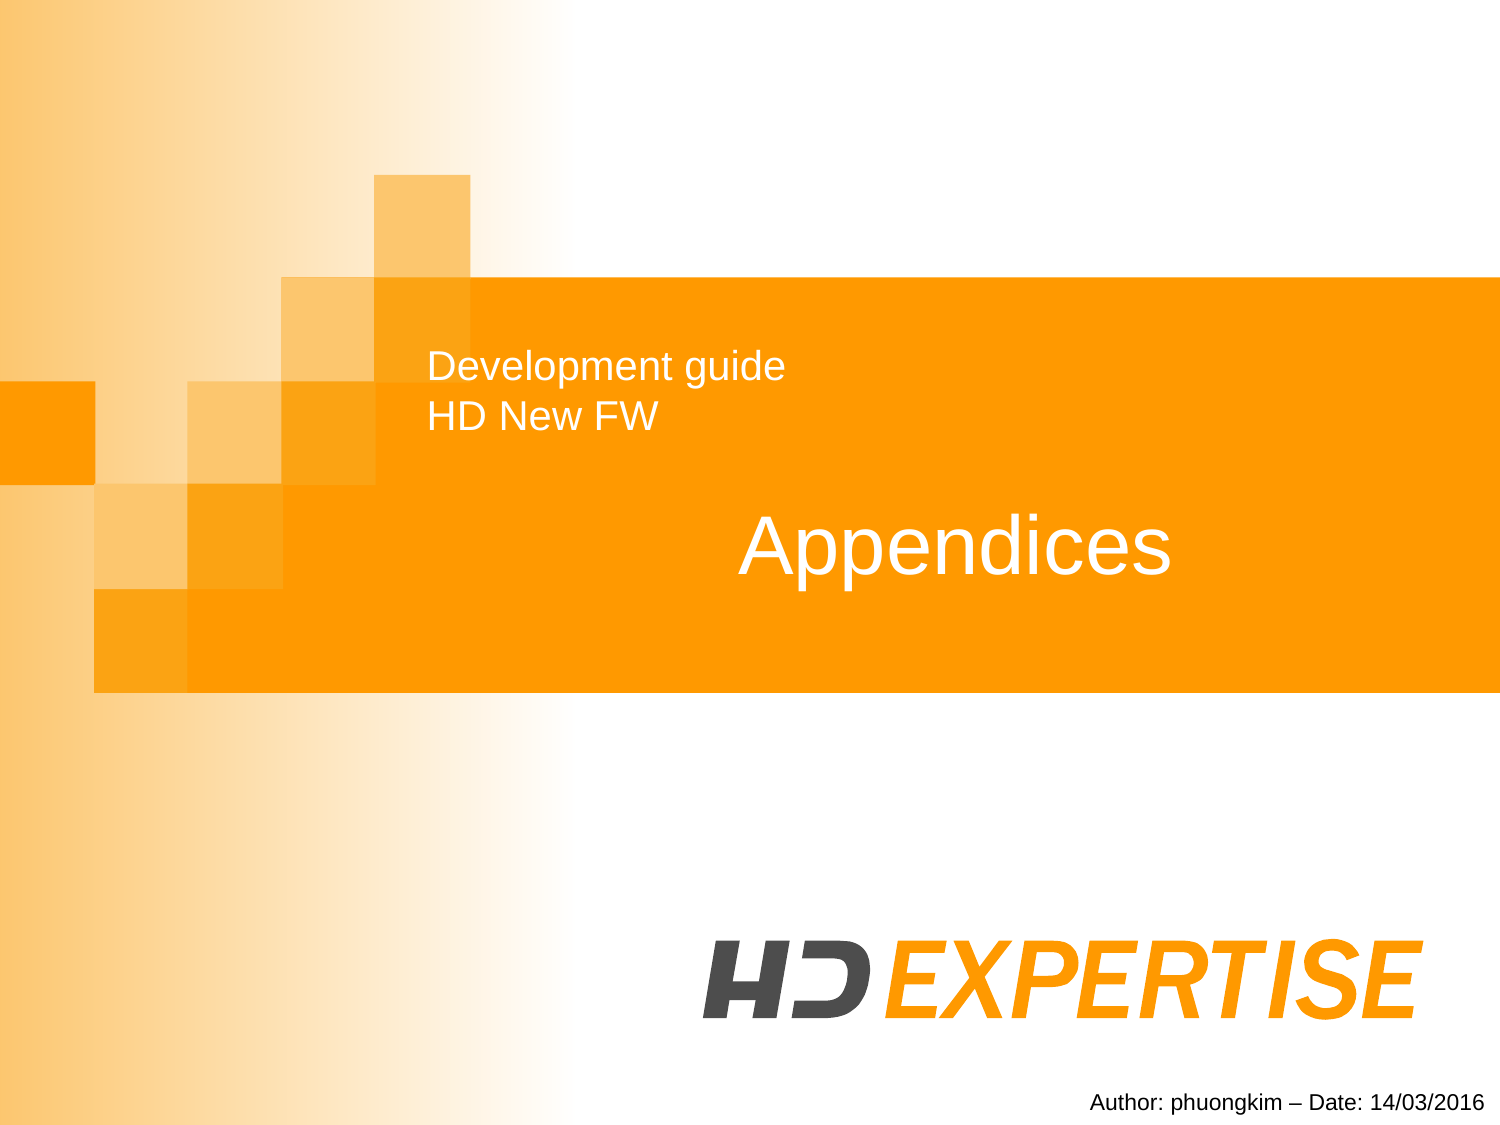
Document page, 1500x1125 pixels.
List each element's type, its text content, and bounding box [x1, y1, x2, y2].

text_box Author: phuongkim – Date: 14/03/2016 [761, 1079, 1500, 1123]
title Development guide HD New FW [411, 304, 1500, 457]
text_box Appendices [411, 457, 1500, 626]
picture [702, 938, 1424, 1020]
